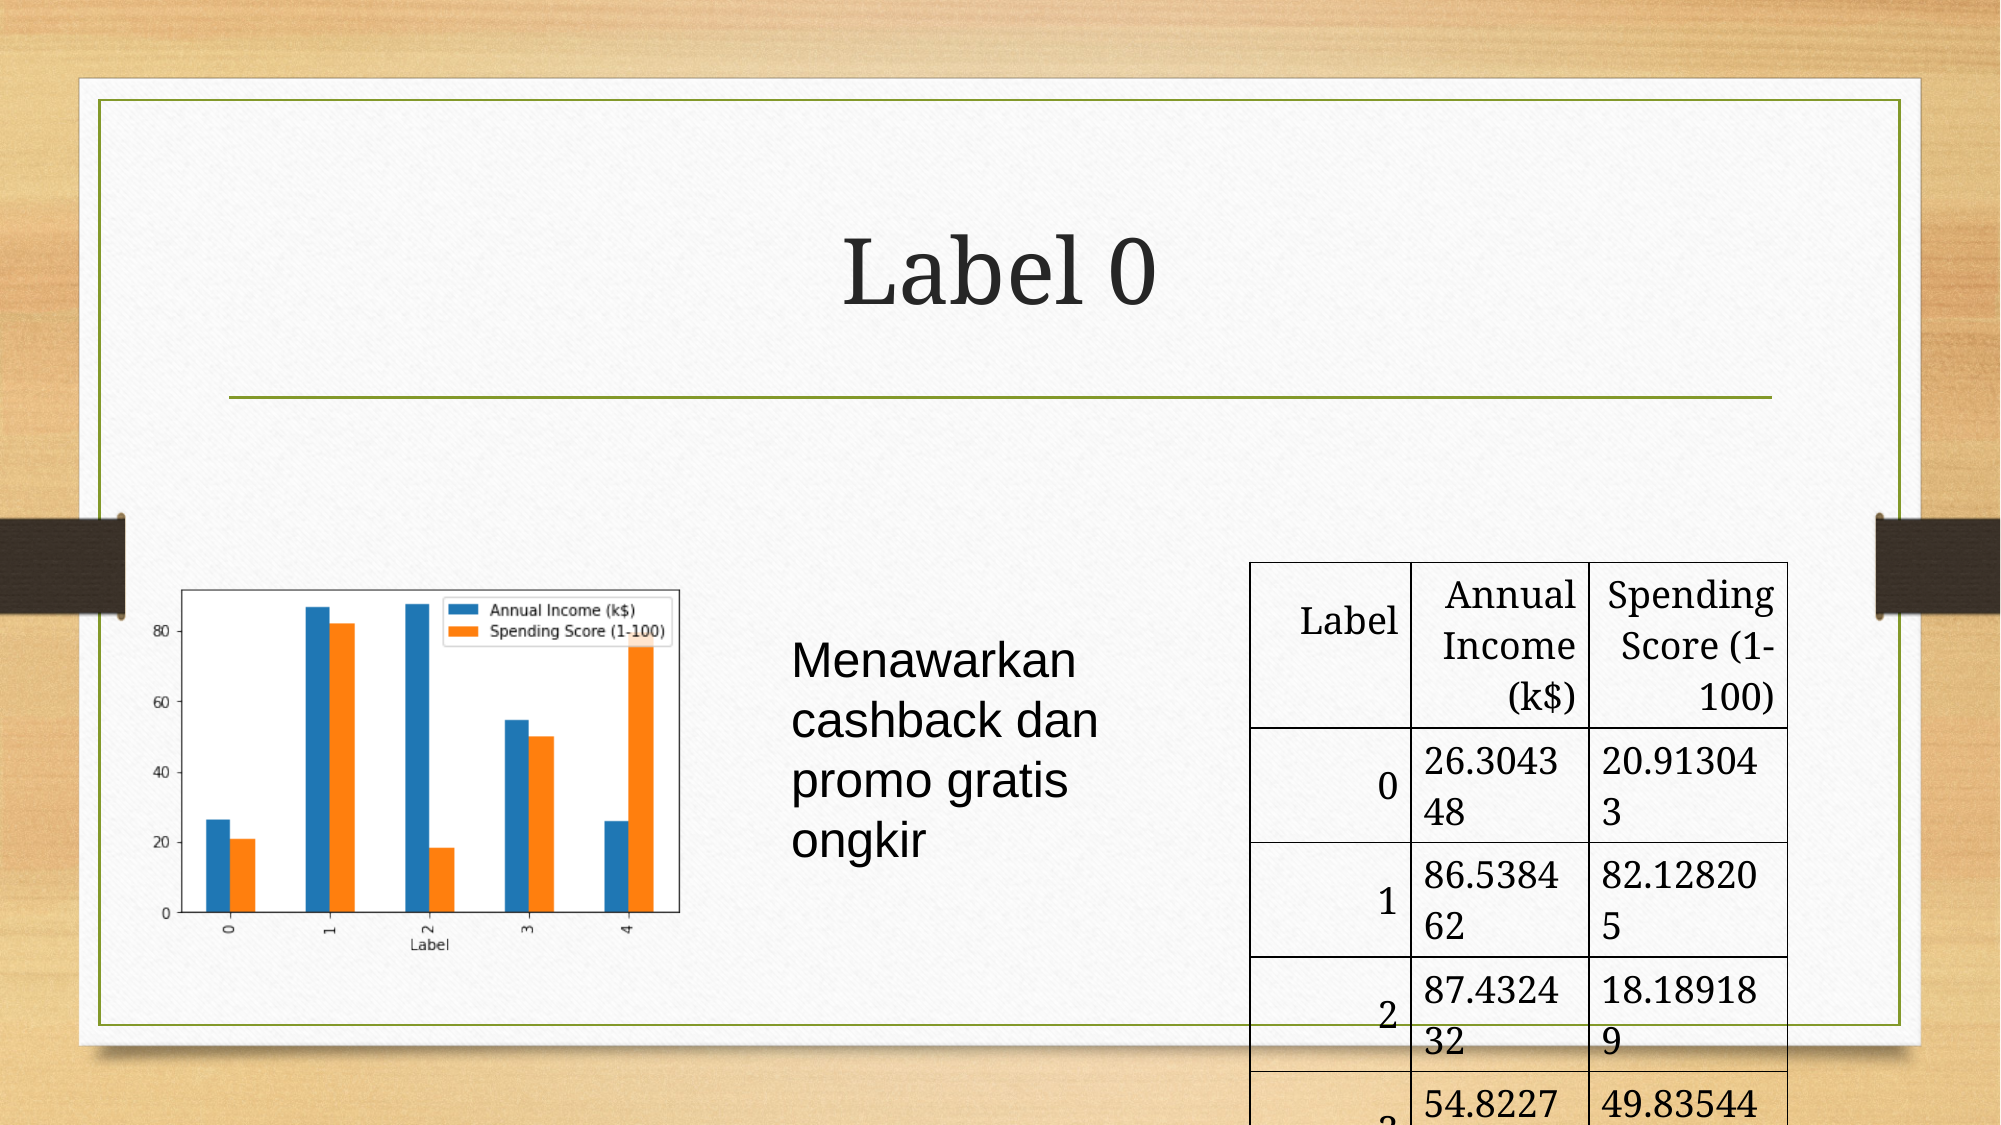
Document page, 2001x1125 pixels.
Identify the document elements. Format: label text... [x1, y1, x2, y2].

table_cell 3 [1251, 1072, 1410, 1125]
title Label 0 [212, 161, 1788, 375]
table_cell 49.835443 [1590, 1072, 1787, 1125]
table_header Annual Income (k$) [1412, 563, 1588, 727]
table_cell 2 [1251, 958, 1410, 1071]
table_header Label [1251, 563, 1410, 727]
text_box Menawarkan cashback dan promo gratis ongkir [776, 620, 1162, 875]
table_cell 1 [1251, 843, 1410, 956]
table_cell 82.128205 [1590, 843, 1787, 956]
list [141, 579, 688, 964]
table_cell 20.913043 [1590, 729, 1787, 842]
table_header Spending Score (1-100) [1590, 563, 1787, 727]
picture [0, 0, 2001, 1125]
table_cell 26.304348 [1412, 729, 1588, 842]
table_cell 54.822785 [1412, 1072, 1588, 1125]
table_cell 18.189189 [1590, 958, 1787, 1071]
table_cell 0 [1251, 729, 1410, 842]
table_cell 86.538462 [1412, 843, 1588, 956]
table_cell 87.432432 [1412, 958, 1588, 1071]
